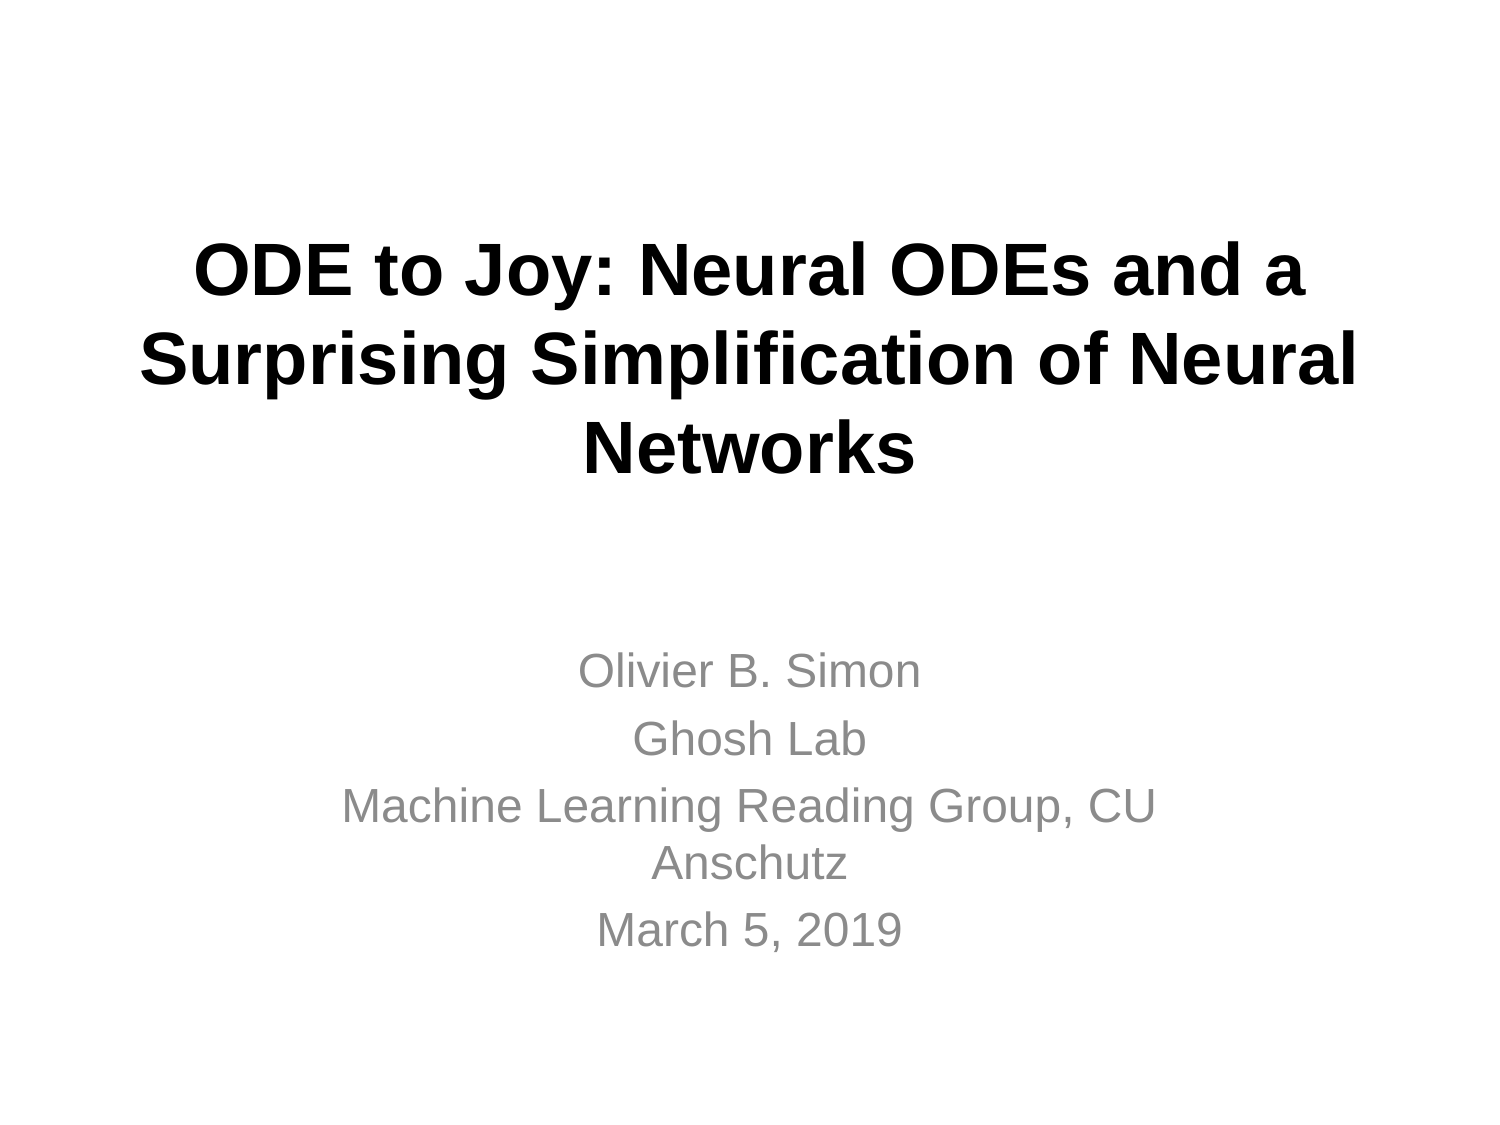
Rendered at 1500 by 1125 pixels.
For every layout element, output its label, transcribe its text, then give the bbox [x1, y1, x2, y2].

subtitle Olivier B. Simon Ghosh Lab Machine Learning Reading Group, CU Anschutz March 5, 2019 [225, 632, 1275, 967]
title ODE to Joy: Neural ODEs and a Surprising Simplification of Neural Networks [112, 210, 1388, 499]
